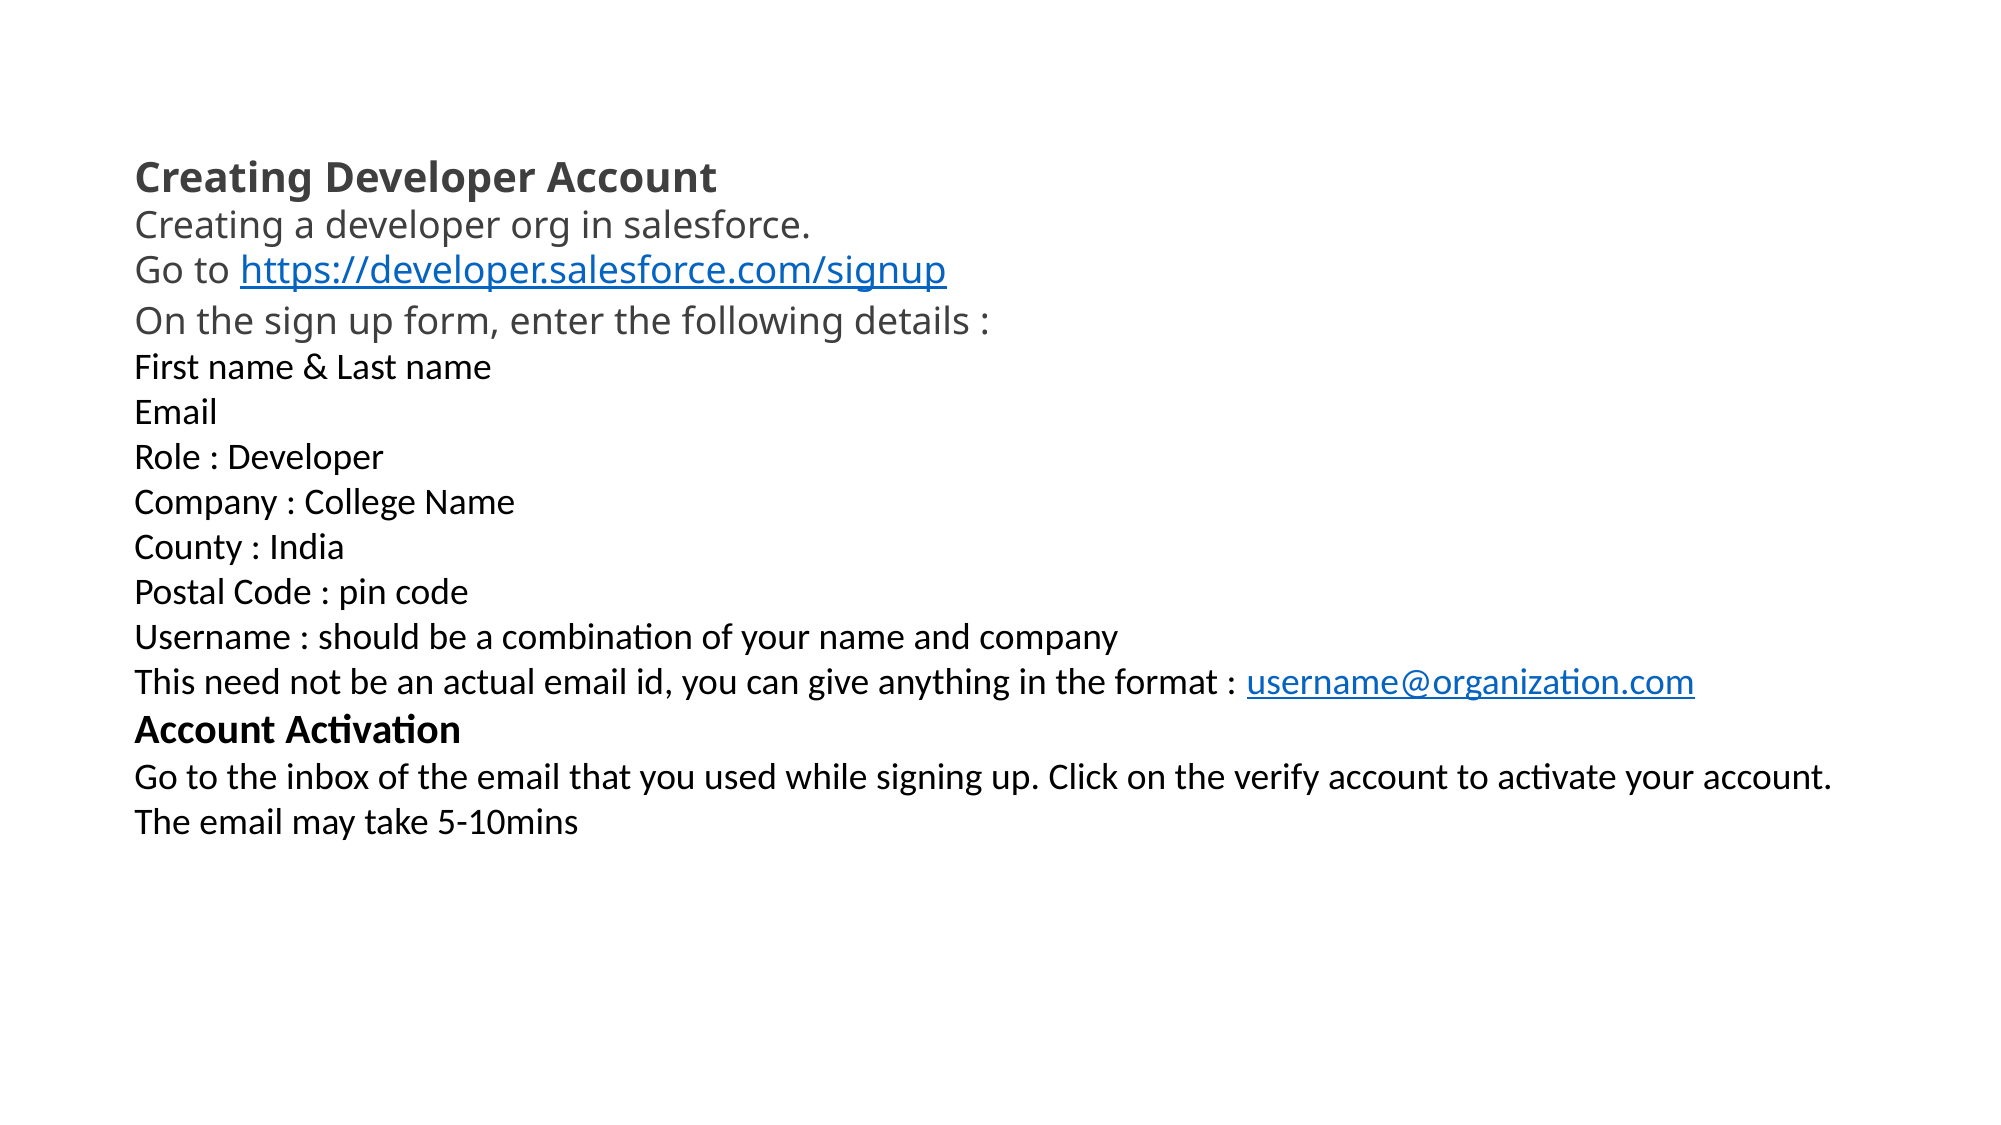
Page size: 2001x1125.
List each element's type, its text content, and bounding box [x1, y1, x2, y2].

text_box Creating Developer Account Creating a developer org in salesforce. Go to https://developer.salesforce.com/signup On the sign up form, enter the following details : First name & Last name Email Role : Developer Company : College Name County : India Postal Code : pin code Username : should be a combination of your name and company This need not be an actual email id, you can give anything in the format : username@organization.com Account Activation Go to the inbox of the email that you used while signing up. Click on the verify account to activate your account. The email may take 5-10mins [119, 143, 1873, 1029]
